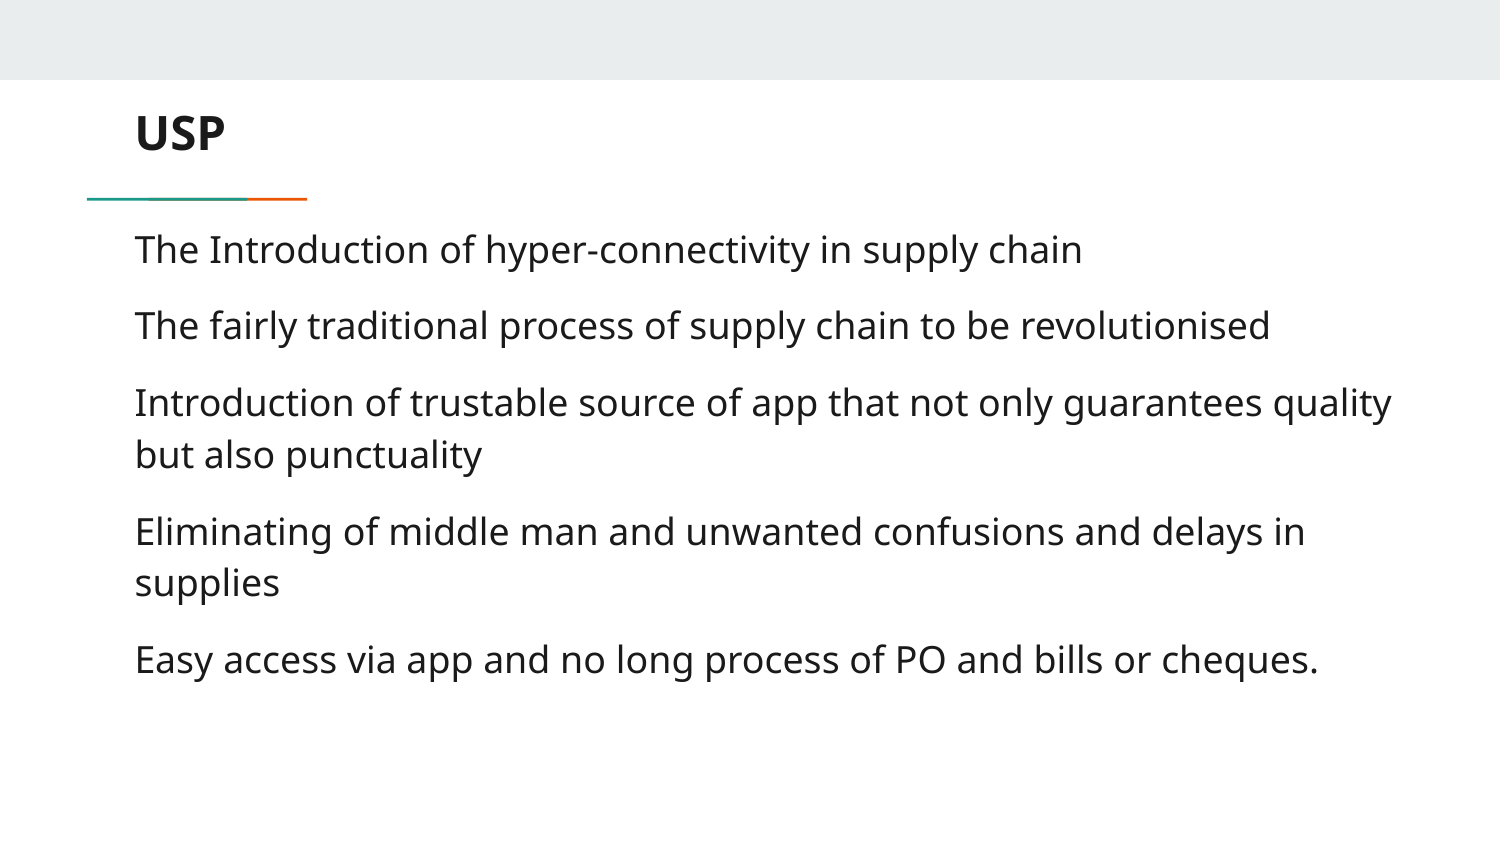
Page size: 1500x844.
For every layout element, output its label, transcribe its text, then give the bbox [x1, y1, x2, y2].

list The Introduction of hyper-connectivity in supply chain The fairly traditional process of supply chain to be revolutionised Introduction of trustable source of app that not only guarantees quality but also punctuality Eliminating of middle man and unwanted confusions and delays in supplies Easy access via app and no long process of PO and bills or cheques. [119, 203, 1461, 779]
title USP [119, 87, 1381, 176]
